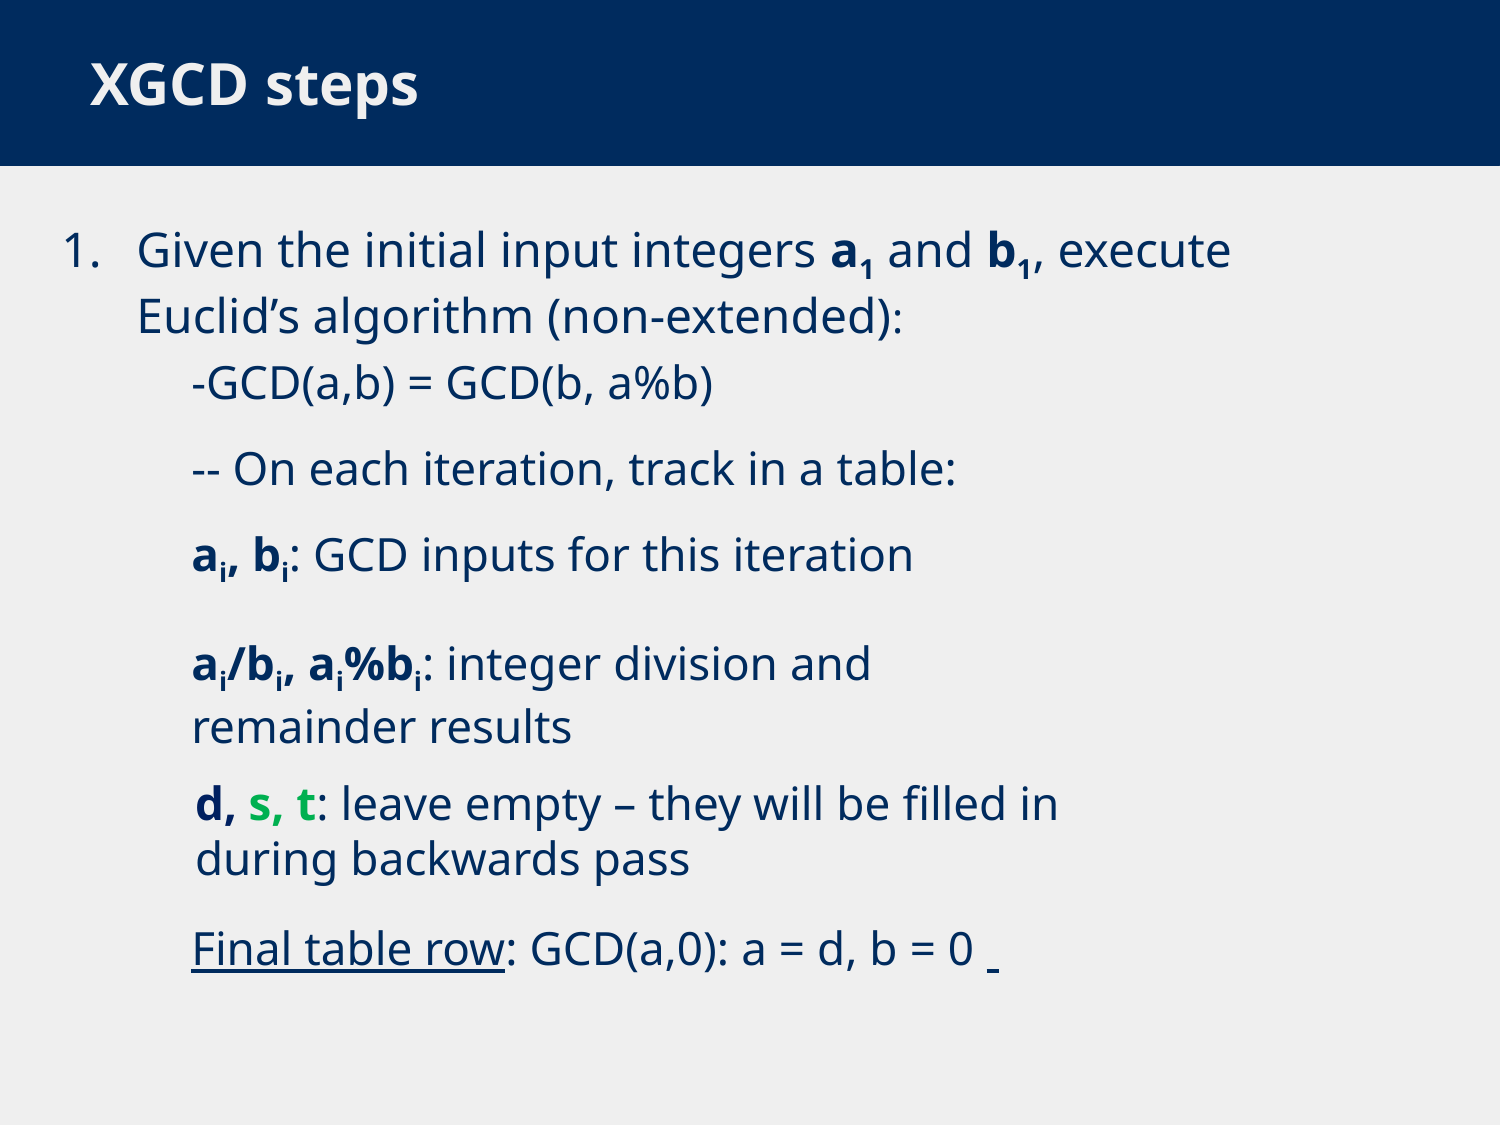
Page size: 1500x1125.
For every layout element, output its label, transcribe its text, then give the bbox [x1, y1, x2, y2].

text_box ai/bi, ai%bi: integer division and remainder results [176, 619, 1056, 768]
text_box -- On each iteration, track in a table: [176, 424, 1202, 510]
text_box d, s, t: leave empty – they will be filled in during backwards pass [179, 759, 1116, 900]
text_box Final table row: GCD(a,0): a = d, b = 0 [176, 904, 1056, 990]
text_box -GCD(a,b) = GCD(b, a%b) [176, 338, 1202, 424]
title XGCD steps [75, 32, 1425, 132]
text_box ai, bi: GCD inputs for this iteration [176, 510, 1202, 603]
list Given the initial input integers a1 and b1, execute Euclid’s algorithm (non-extended): [46, 205, 1366, 873]
